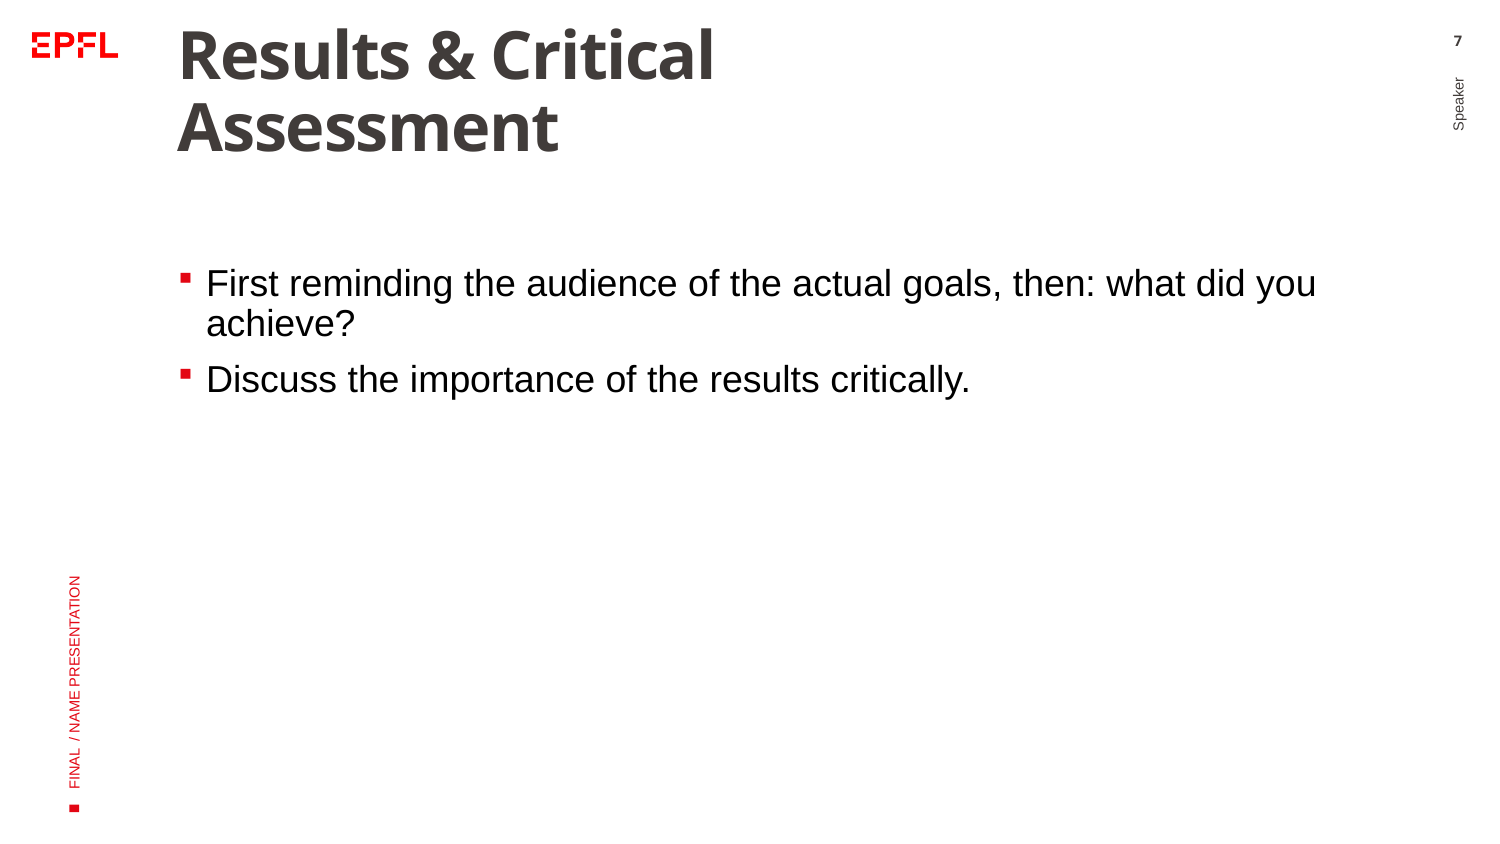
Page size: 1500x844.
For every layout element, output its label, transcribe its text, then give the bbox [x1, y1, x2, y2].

list First reminding the audience of the actual goals, then: what did you achieve? Discuss the importance of the results critically. [148, 256, 1416, 813]
picture [21, 21, 129, 69]
slide_number 7 [1415, 32, 1500, 59]
slide_number FINAL / NAME PRESENTATION [0, 256, 149, 805]
title Results & Critical Assessment [148, 21, 945, 198]
footer Speaker [1415, 59, 1500, 641]
